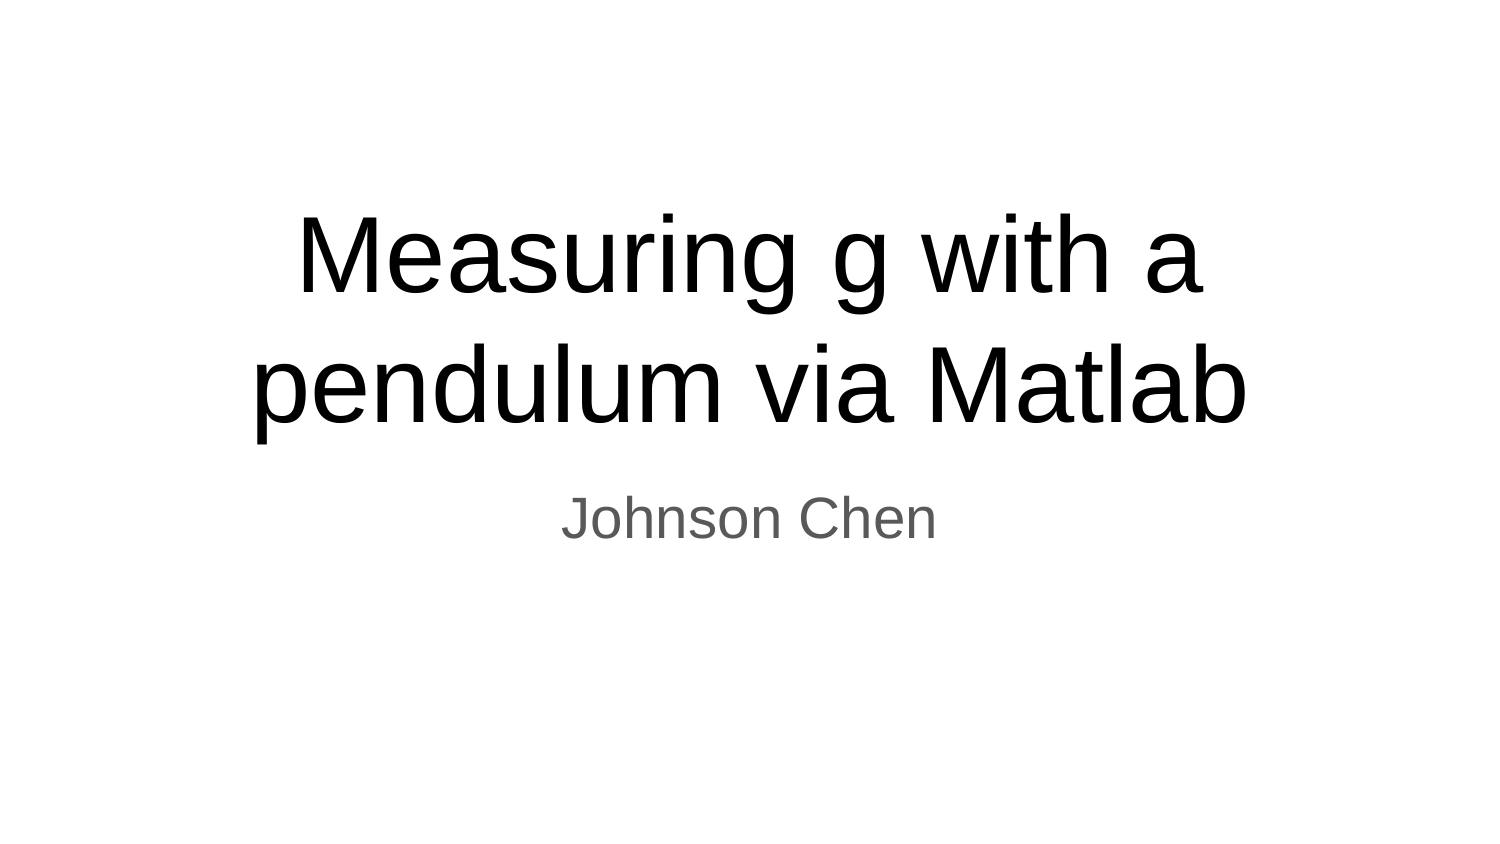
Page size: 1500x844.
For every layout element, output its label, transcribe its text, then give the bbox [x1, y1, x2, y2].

subtitle Johnson Chen [51, 464, 1449, 595]
title Measuring g with a pendulum via Matlab [51, 122, 1449, 459]
